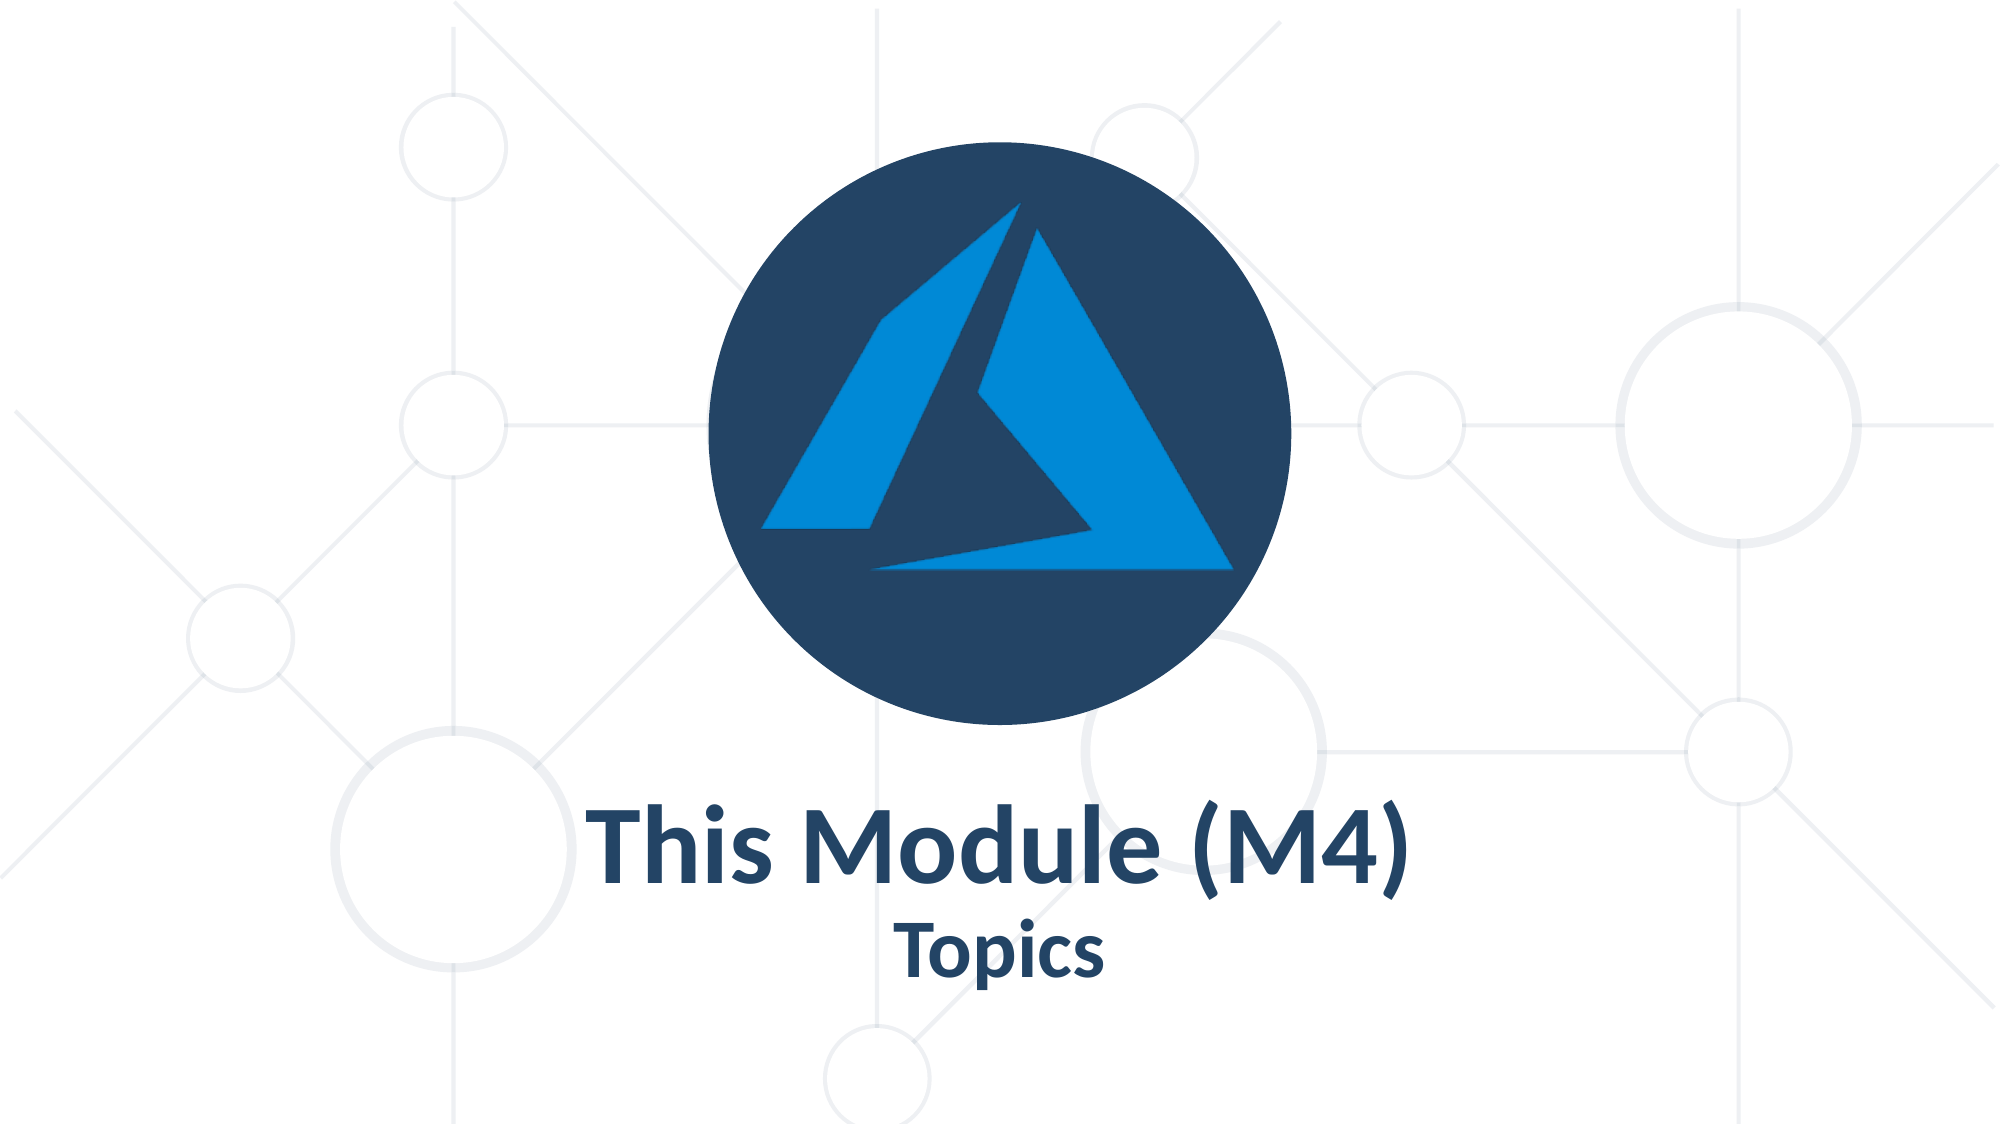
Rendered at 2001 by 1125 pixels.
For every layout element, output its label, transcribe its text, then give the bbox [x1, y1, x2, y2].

picture [761, 201, 1238, 571]
list This Module (M4) [100, 771, 1900, 898]
list Topics [100, 900, 1900, 983]
